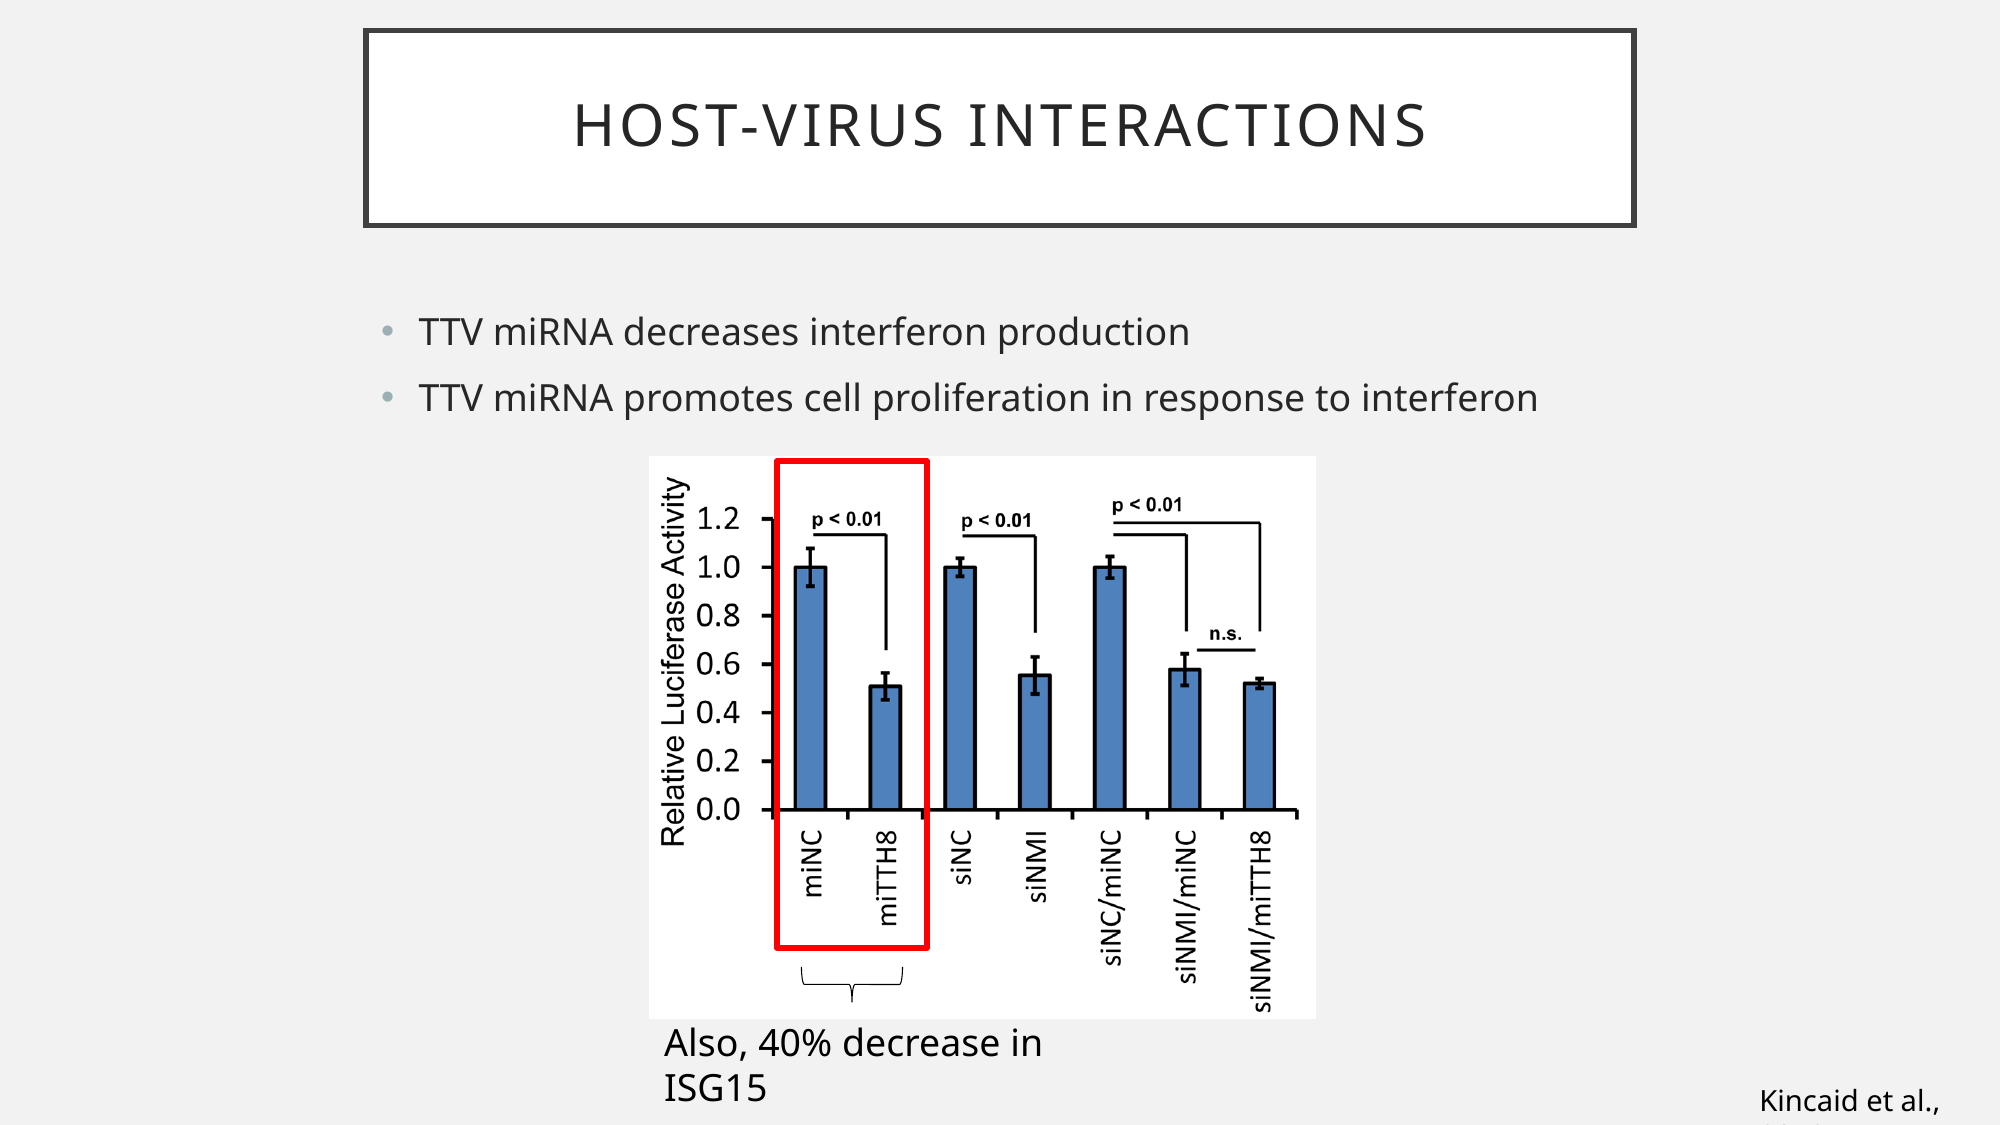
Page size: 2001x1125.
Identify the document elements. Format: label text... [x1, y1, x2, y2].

title Host-Virus Interactions [363, 28, 1637, 228]
text_box Also, 40% decrease in ISG15 [649, 1019, 1131, 1116]
picture [649, 456, 1316, 1019]
text_box Kincaid et al., 2013 [1744, 1074, 2000, 1125]
list TTV miRNA decreases interferon production TTV miRNA promotes cell proliferation in response to interferon [366, 300, 1634, 1020]
